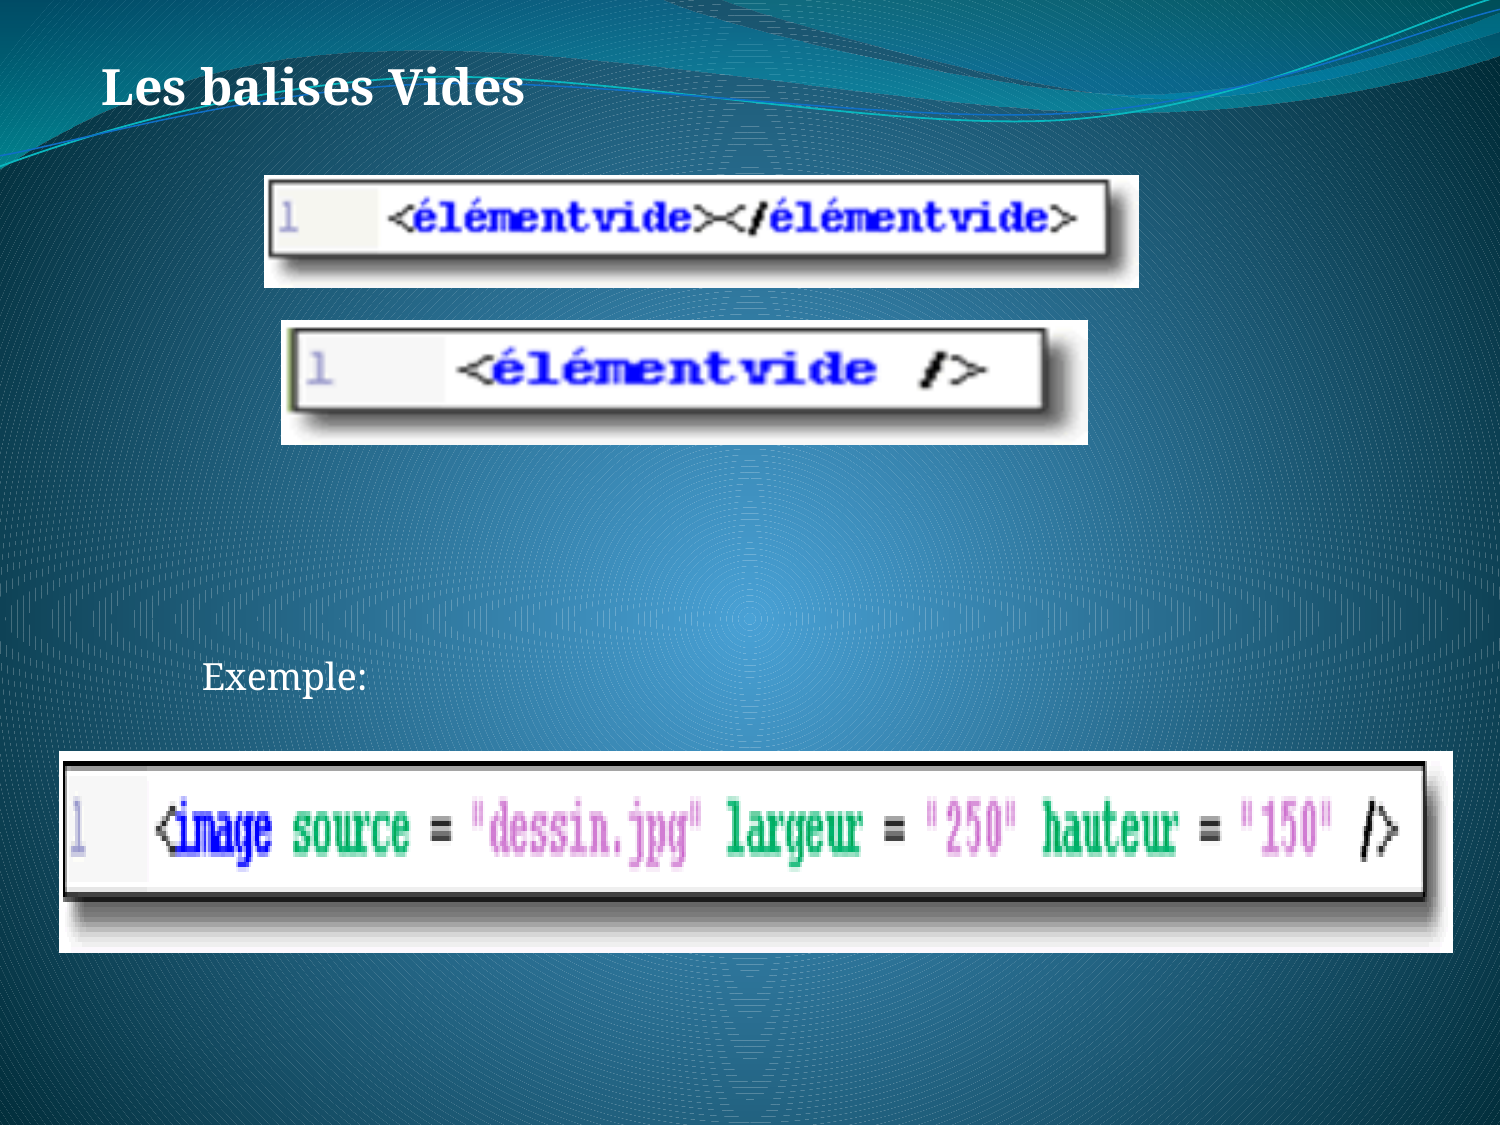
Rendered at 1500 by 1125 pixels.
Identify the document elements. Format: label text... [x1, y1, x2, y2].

picture [58, 751, 1454, 953]
picture [264, 175, 1139, 288]
text_box Exemple: [187, 645, 383, 705]
text_box Les balises Vides [86, 47, 542, 123]
picture [281, 320, 1088, 446]
